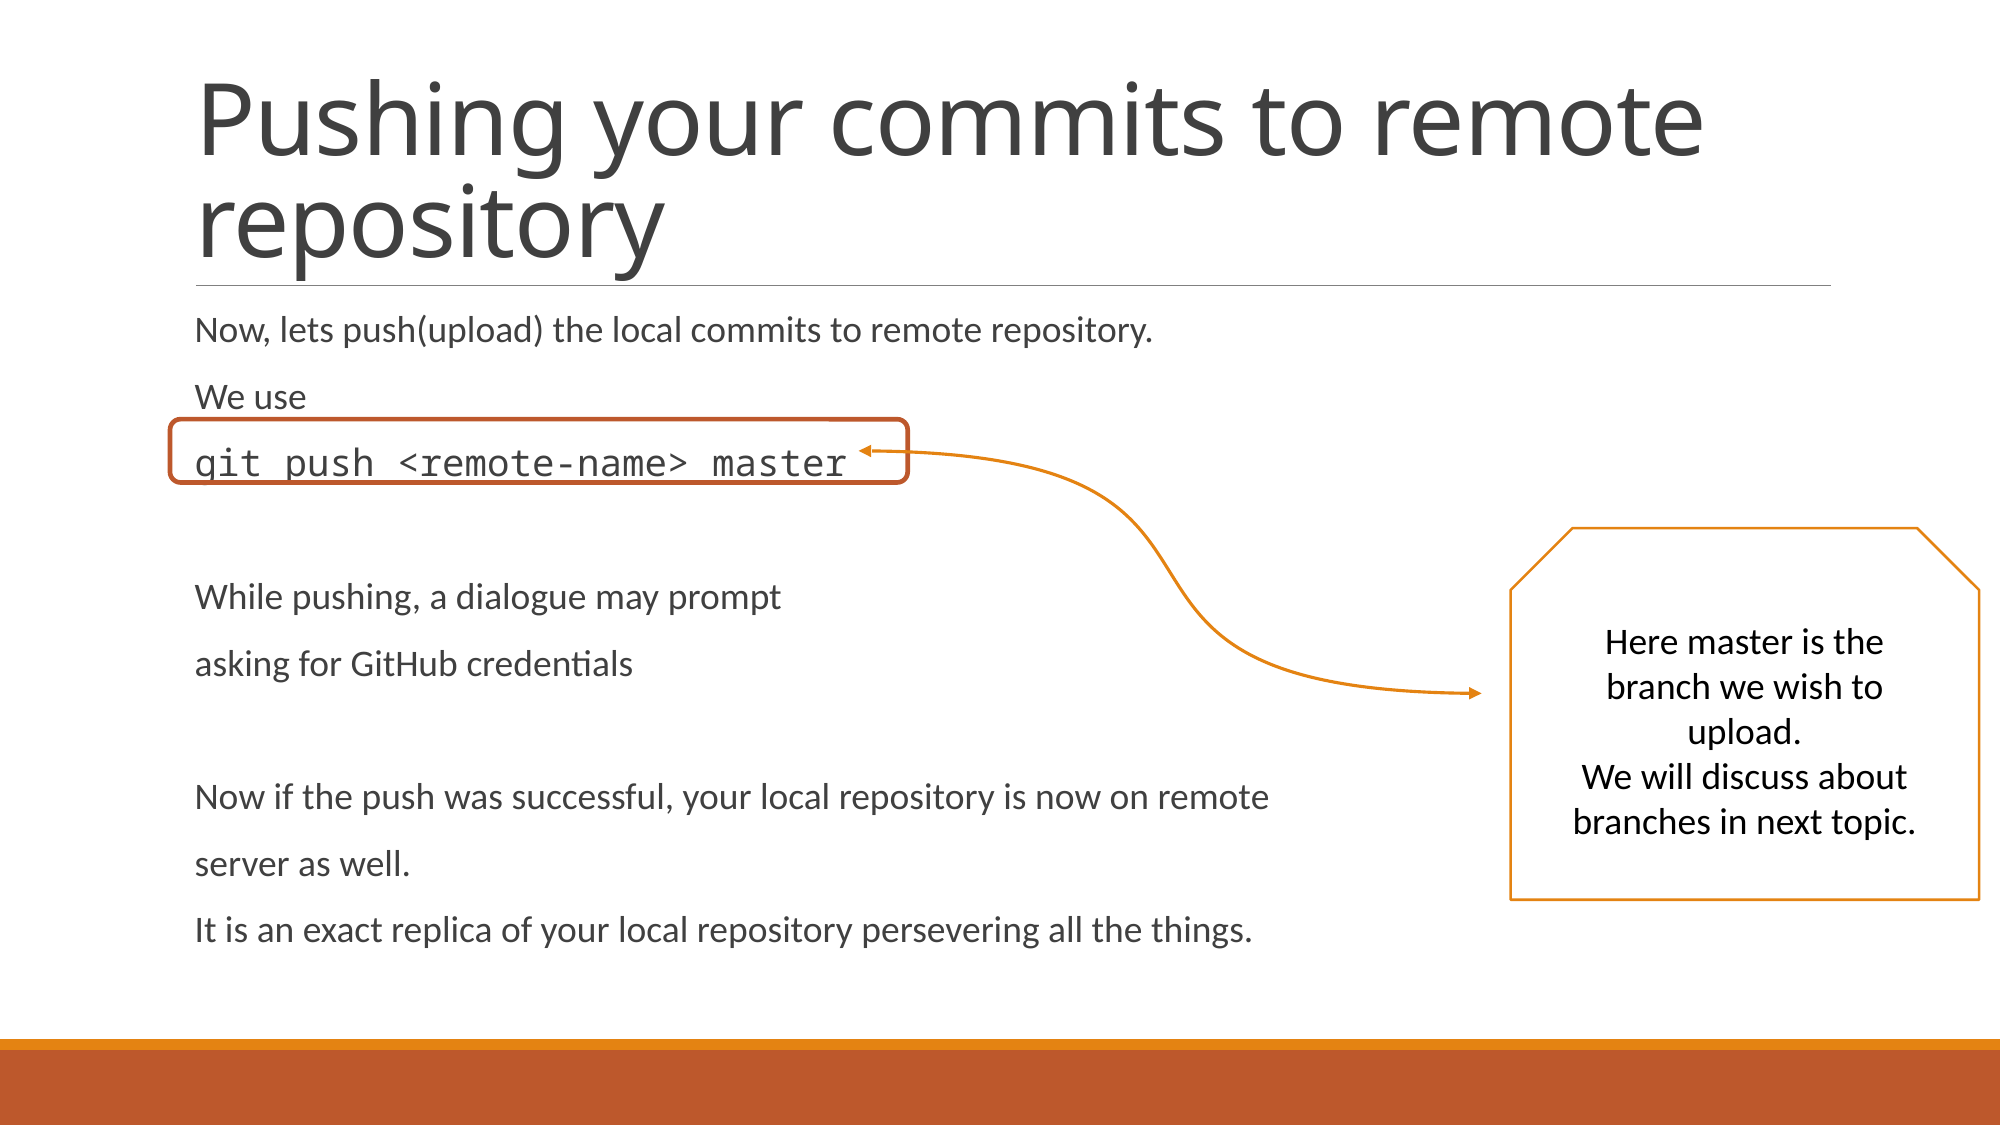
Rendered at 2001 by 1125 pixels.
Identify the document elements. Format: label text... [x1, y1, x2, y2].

text_box Here master is the branch we wish to upload. We will discuss about branches in next topic. [1509, 526, 1981, 902]
title Pushing your commits to remote repository [180, 47, 1830, 285]
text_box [858, 450, 1483, 694]
list Now, lets push(upload) the local commits to remote repository. We use git push <remote-name> master While pushing, a dialogue may prompt asking for GitHub credentials Now if the push was successful, your local repository is now on remote server as well. It is an exact replica of your local repository persevering all the things. [180, 302, 1830, 963]
text_box [168, 417, 909, 484]
